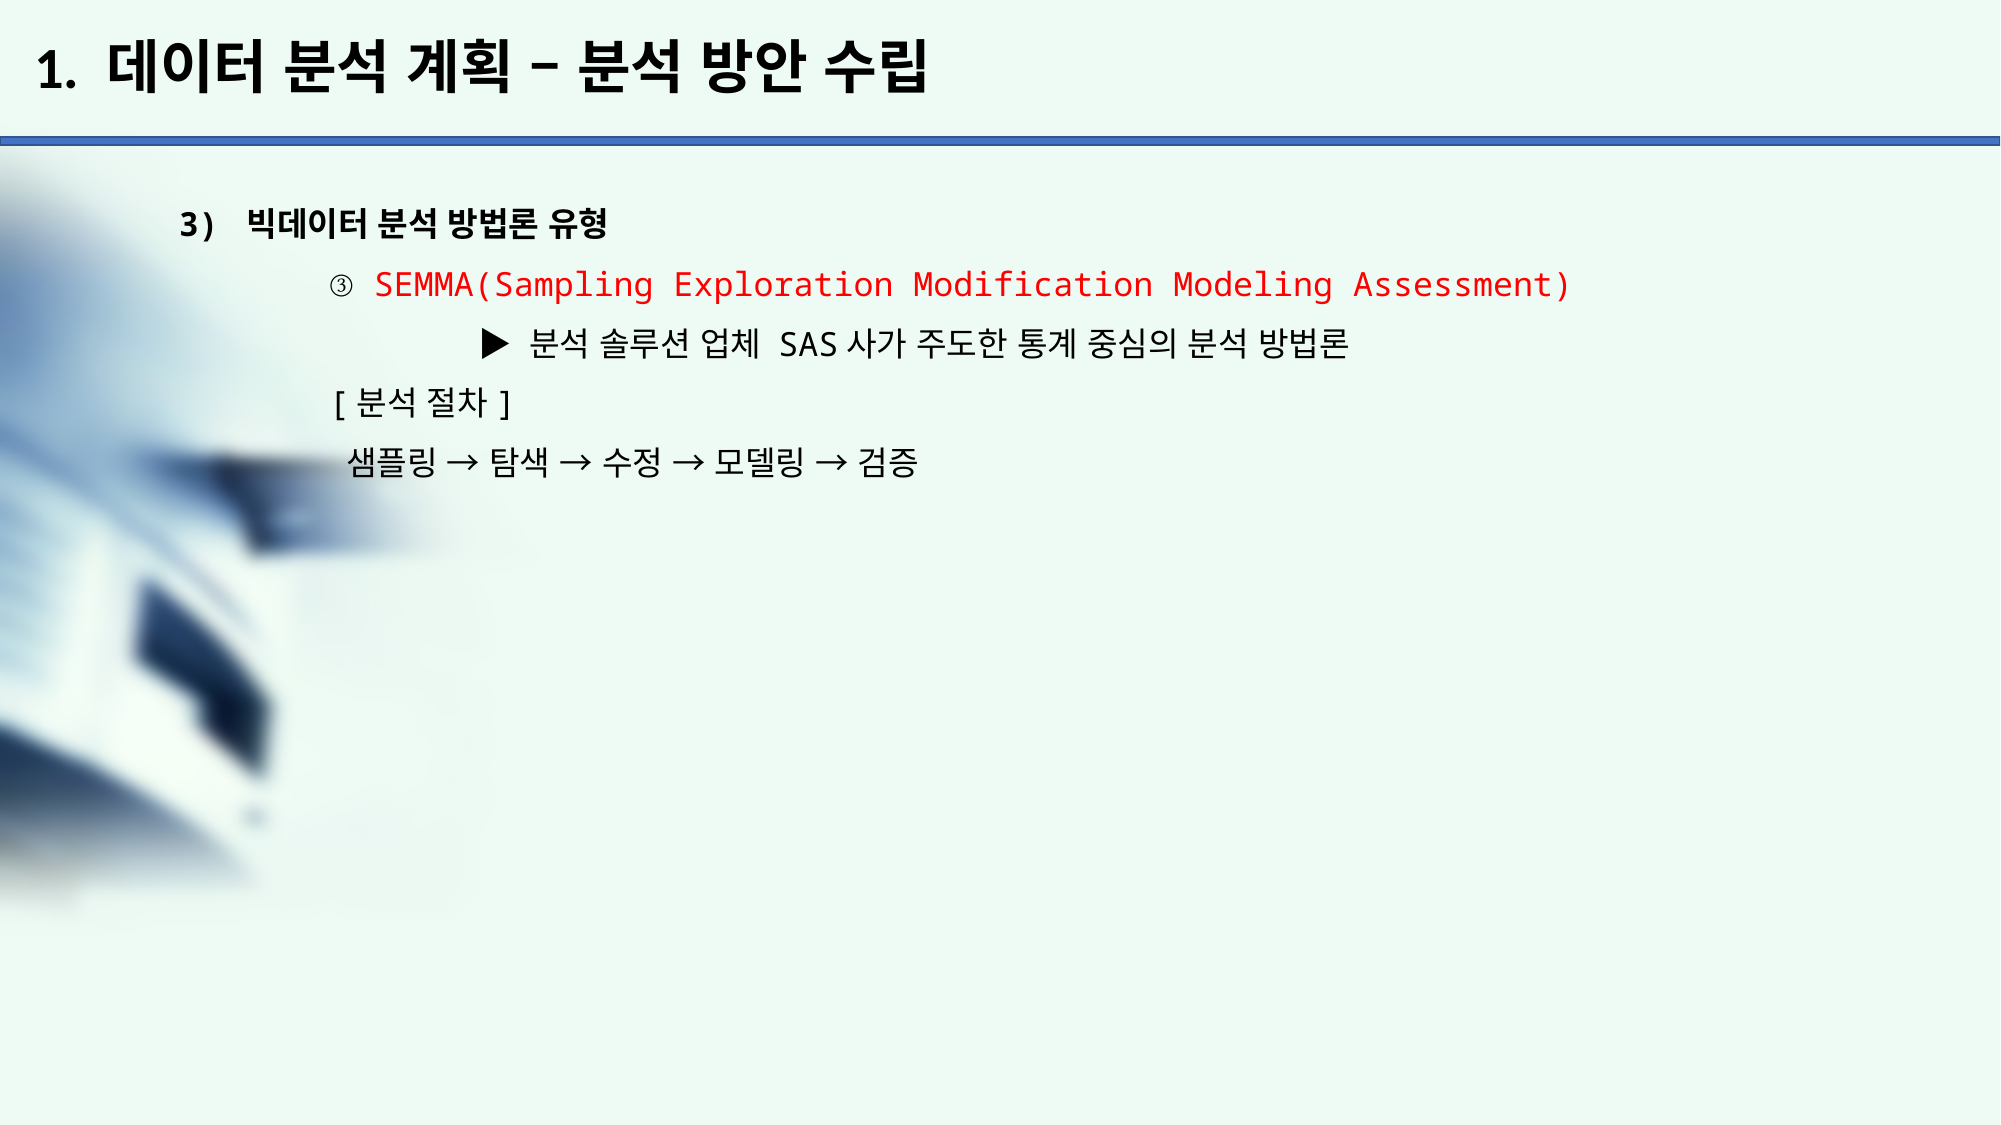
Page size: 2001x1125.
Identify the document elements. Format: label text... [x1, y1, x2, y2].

picture [0, 146, 2000, 1125]
picture [0, 0, 2000, 136]
title 1. 데이터 분석 계획 – 분석 방안 수립 [19, 14, 1745, 126]
text_box 3) 빅데이터 분석 방법론 유형 ③ SEMMA(Sampling Exploration Modification Modeling Assessment) ▶ 분석 솔루션 업체 SAS사가 주도한 통계 중심의 분석 방법론 [분석 절차] 샘플링 → 탐색 → 수정 → 모델링 → 검증 [163, 175, 1922, 490]
